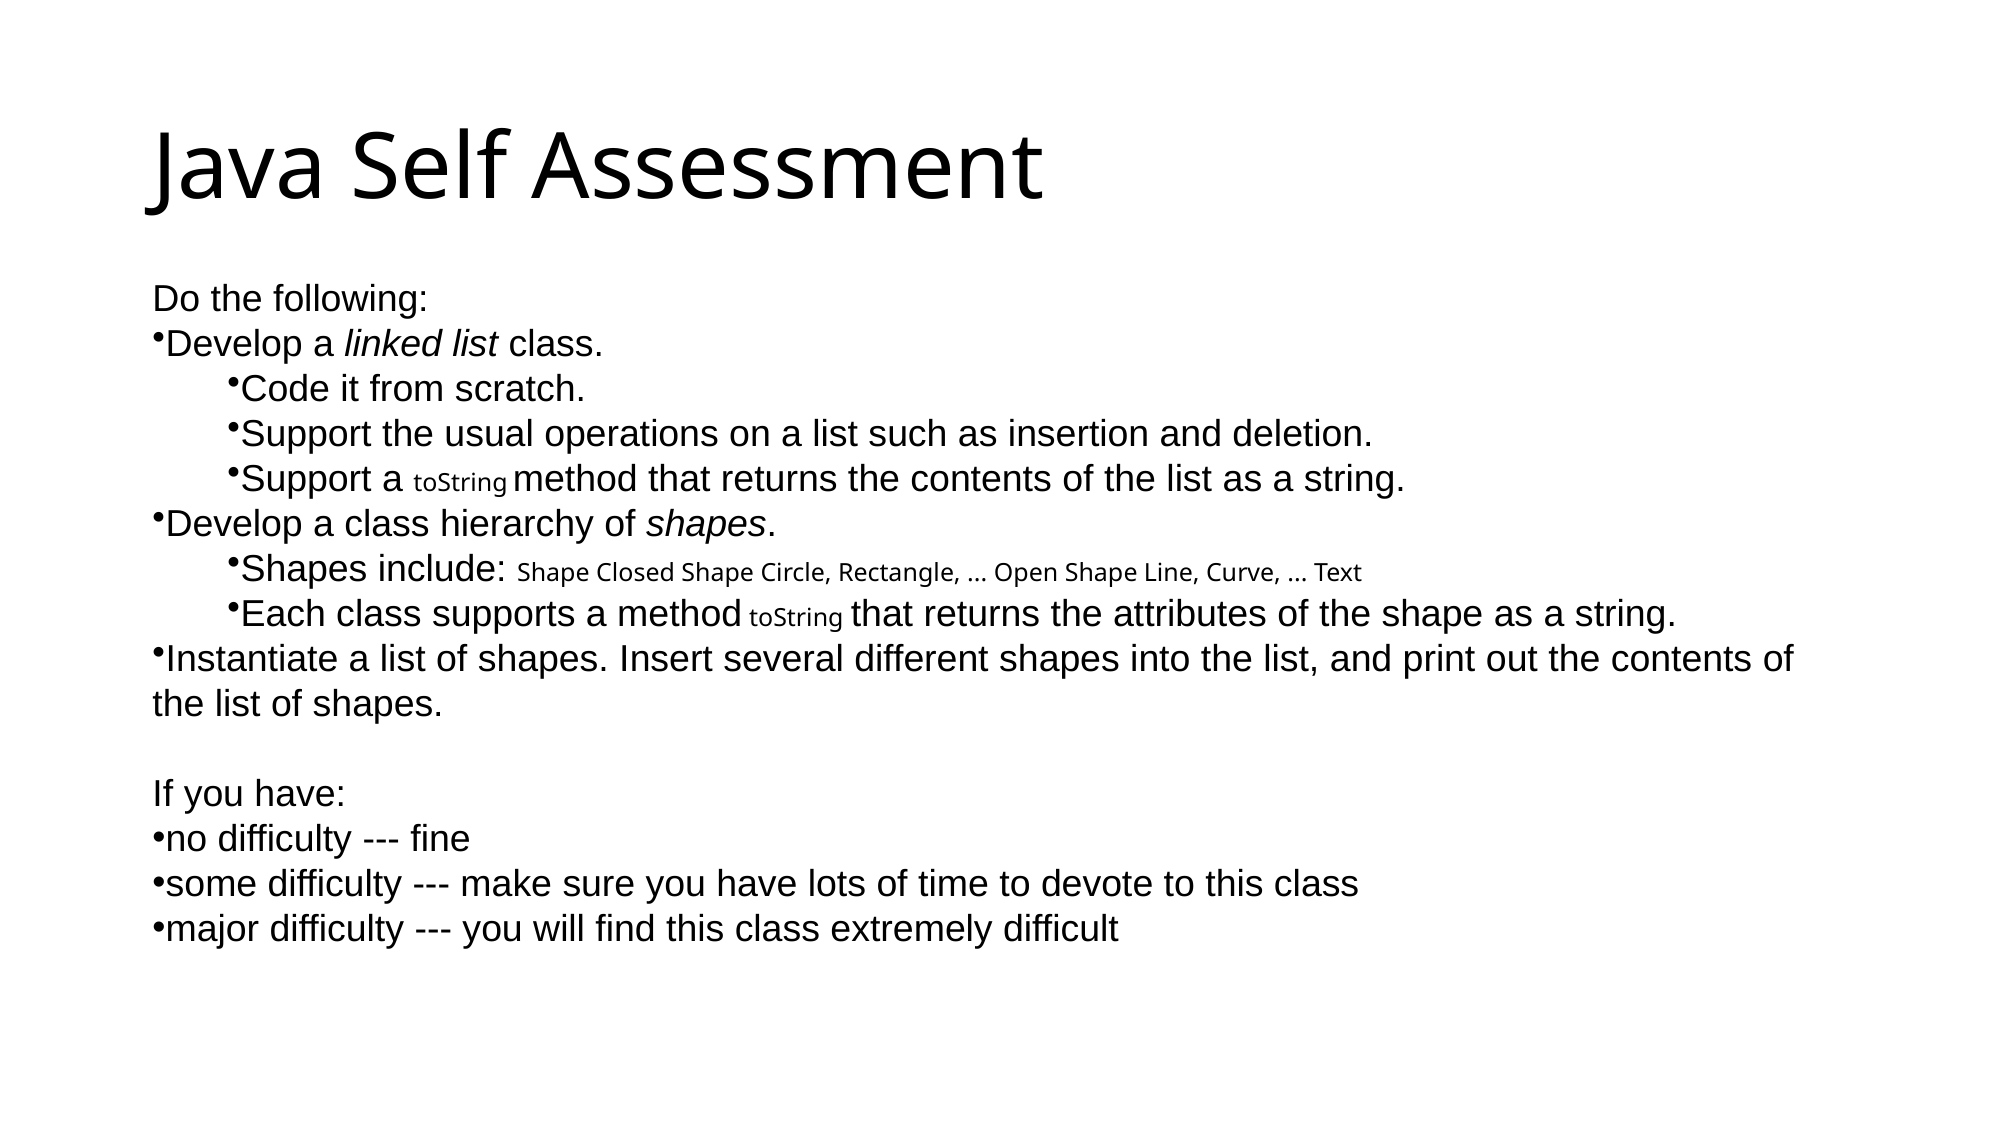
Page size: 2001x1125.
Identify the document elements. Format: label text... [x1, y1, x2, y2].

list Do the following: Develop a linked list class. Code it from scratch. Support the usual operations on a list such as insertion and deletion. Support a toString method that returns the contents of the list as a string. Develop a class hierarchy of shapes. Shapes include: Shape Closed Shape Circle, Rectangle, ... Open Shape Line, Curve, ... Text Each class supports a method toString that returns the attributes of the shape as a string. Instantiate a list of shapes. Insert several different shapes into the list, and print out the contents of the list of shapes. If you have: no difficulty --- fine some difficulty --- make sure you have lots of time to devote to this class major difficulty --- you will find this class extremely difficult [137, 266, 1828, 1047]
title Java Self Assessment [137, 59, 1863, 278]
